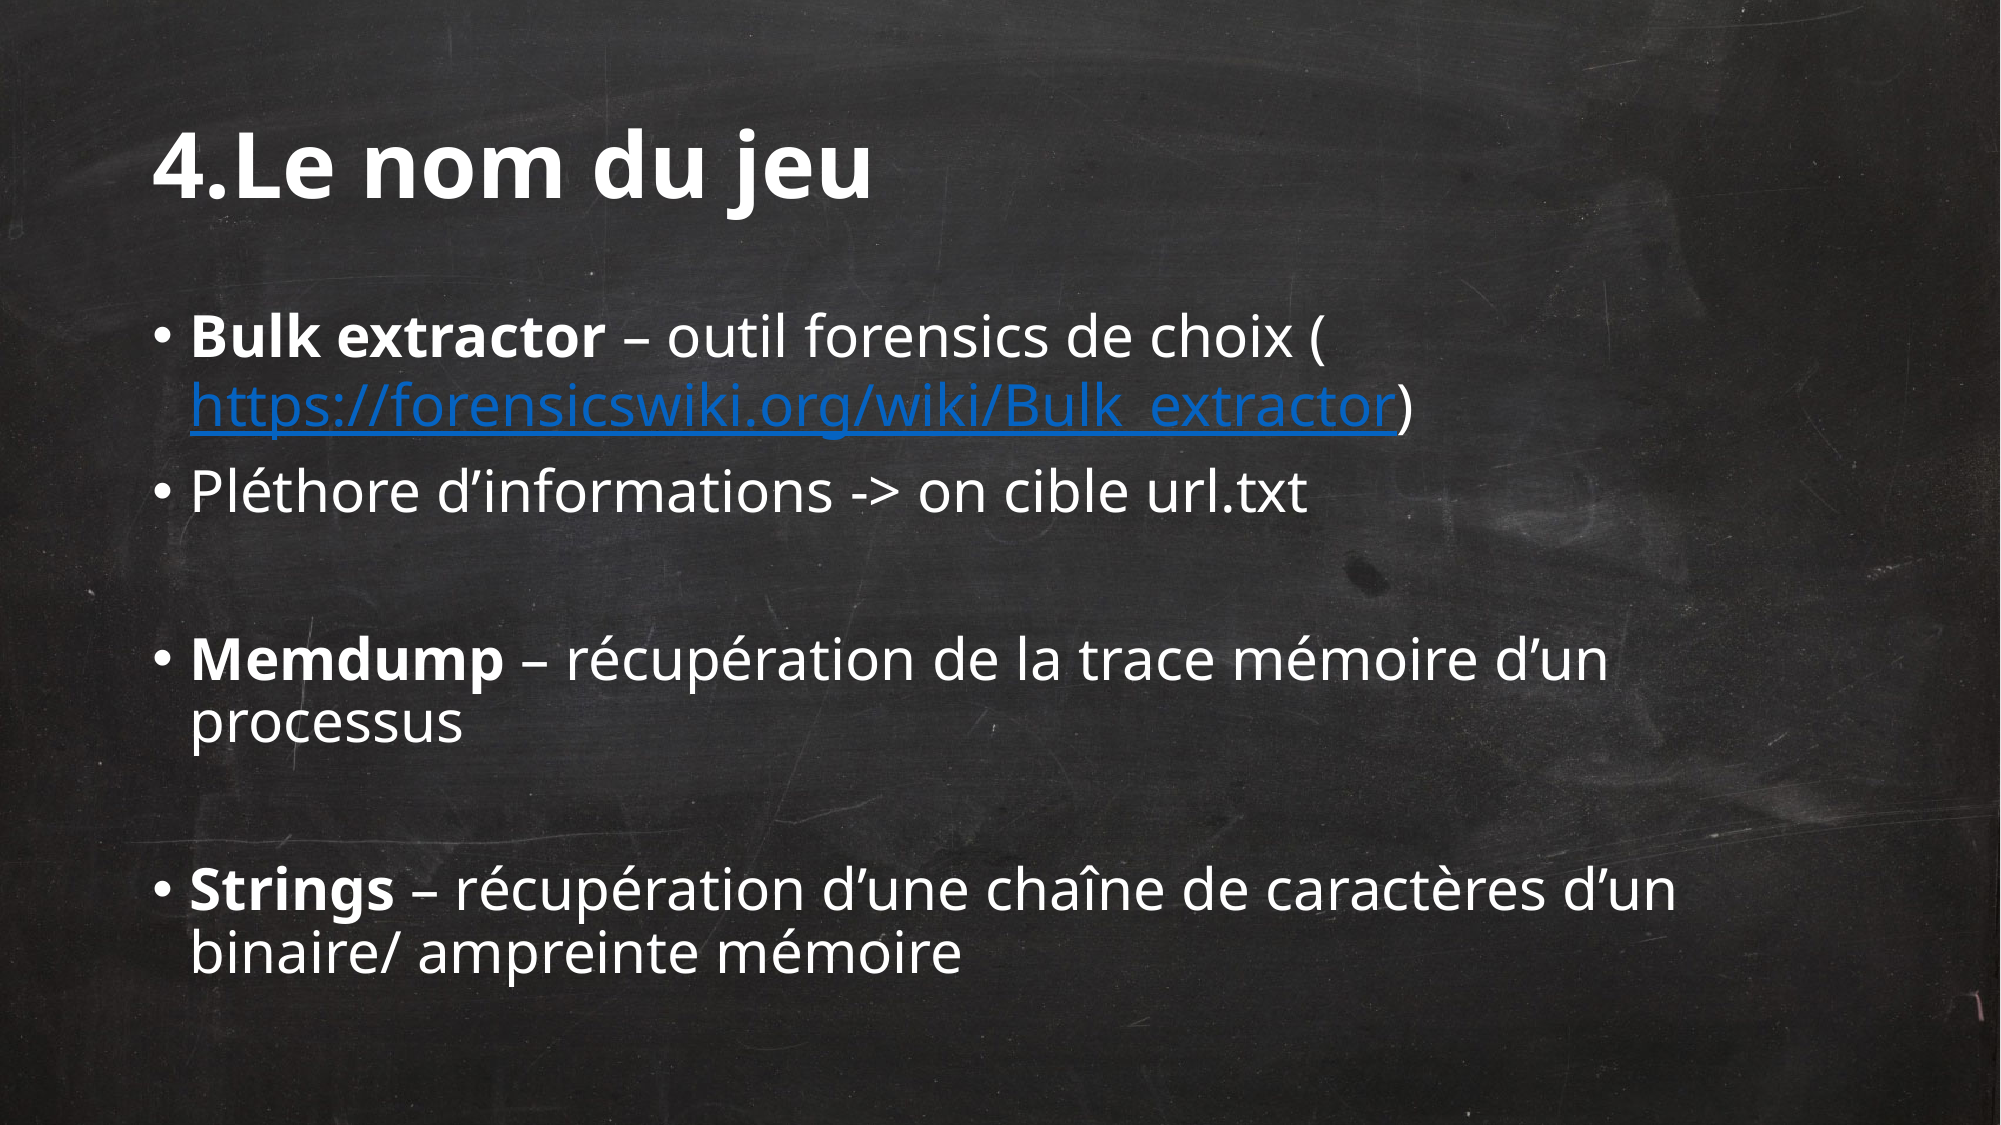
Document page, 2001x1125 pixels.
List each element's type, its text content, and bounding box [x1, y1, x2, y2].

title 4.Le nom du jeu [137, 59, 1863, 278]
list Bulk extractor – outil forensics de choix (https://forensicswiki.org/wiki/Bulk_extractor) Pléthore d’informations -> on cible url.txt Memdump – récupération de la trace mémoire d’un processus Strings – récupération d’une chaîne de caractères d’un binaire/ ampreinte mémoire [137, 299, 1863, 1014]
picture [0, 0, 2001, 1125]
